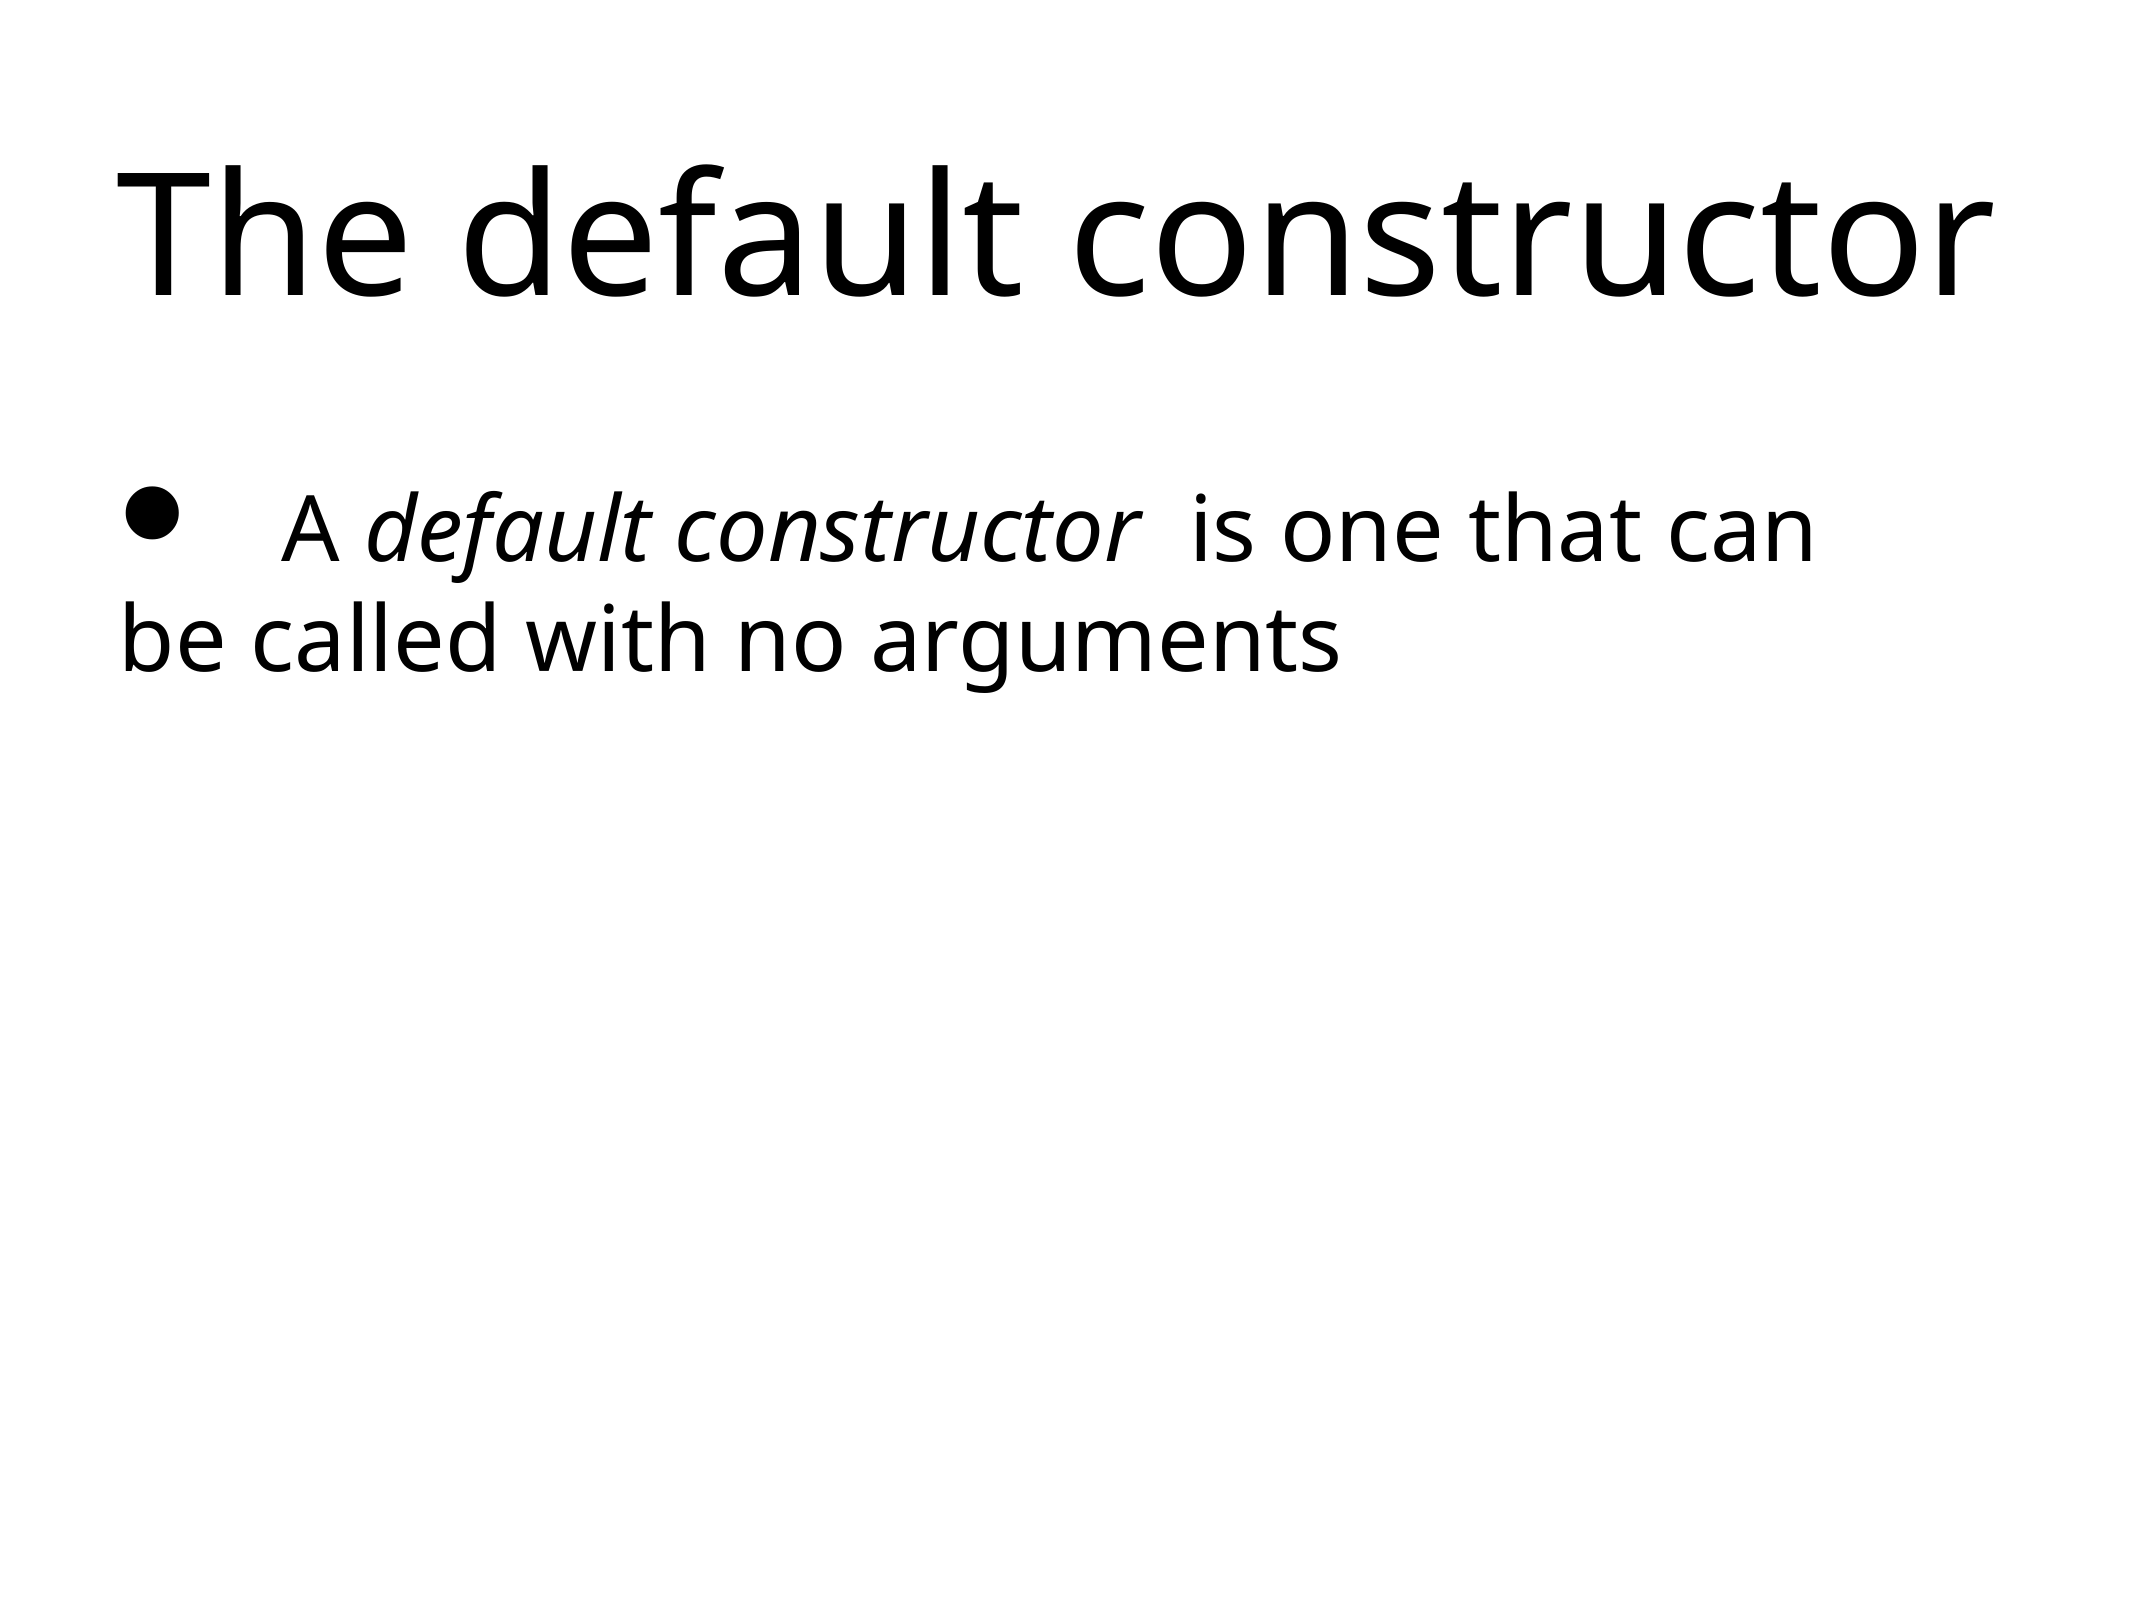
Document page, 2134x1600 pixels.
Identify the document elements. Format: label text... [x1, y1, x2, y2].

text_box A default constructor is one that can be called with no arguments [104, 462, 2017, 698]
title The default constructor [114, 125, 2134, 393]
